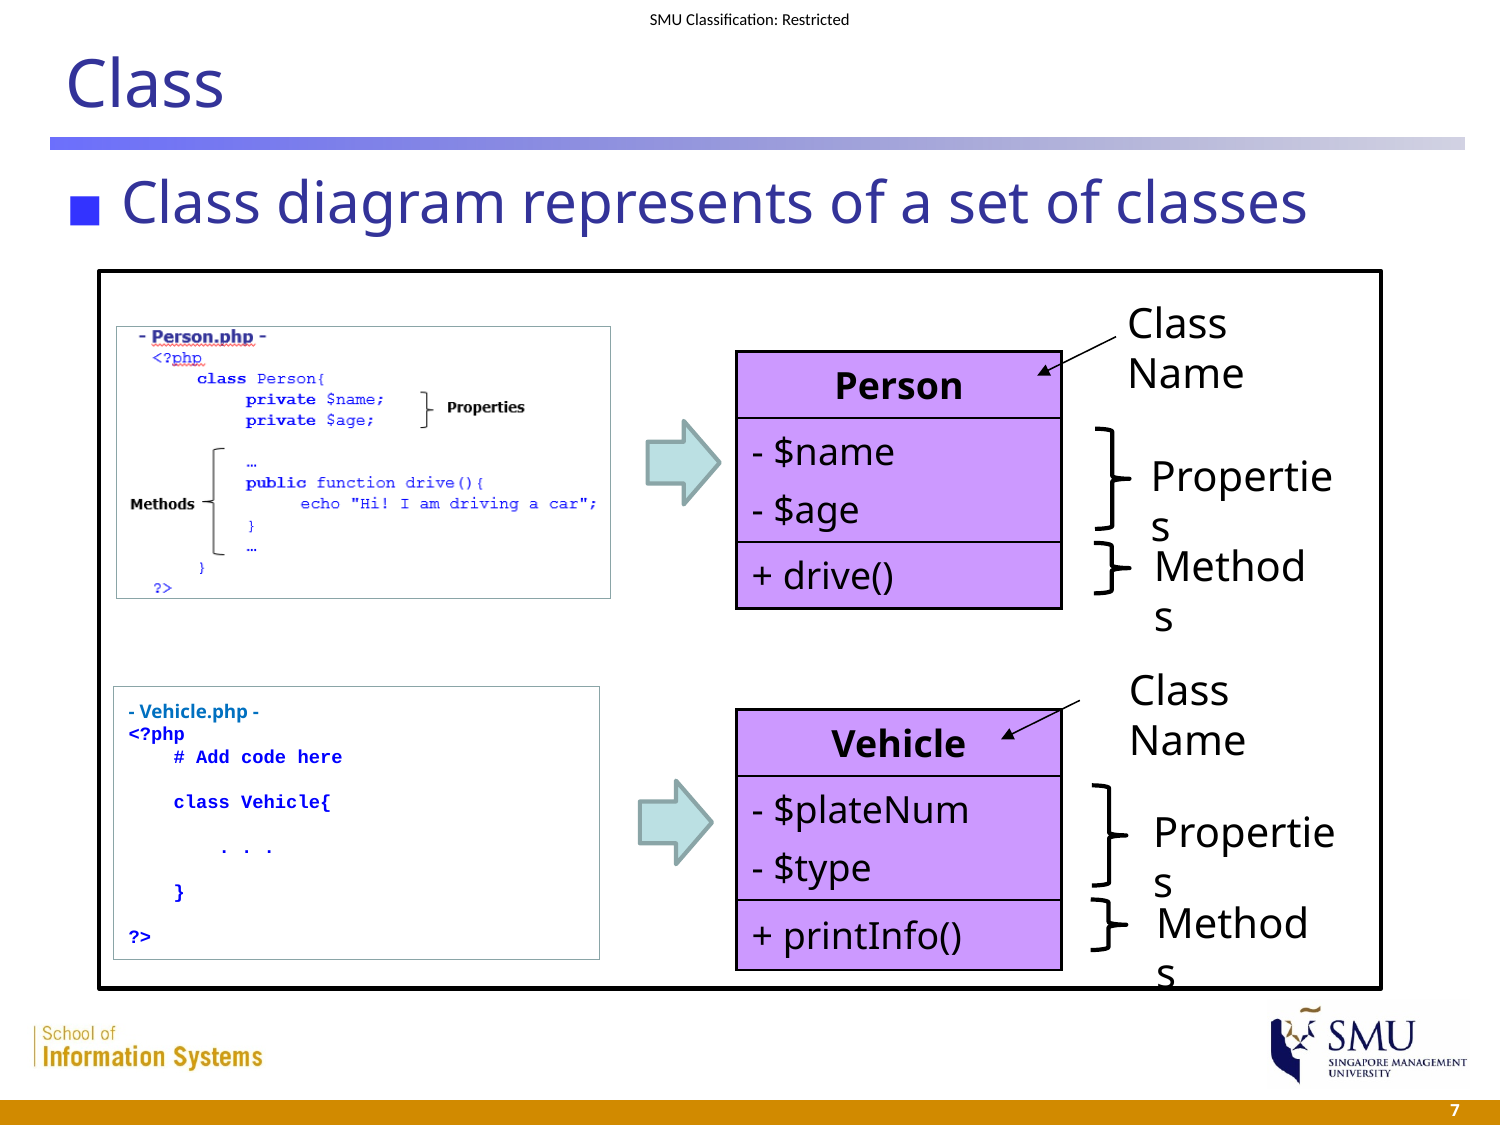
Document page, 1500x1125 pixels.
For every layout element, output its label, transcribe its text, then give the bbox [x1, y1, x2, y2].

slide_number 7 [1262, 1072, 1475, 1123]
text_box Properties [1138, 798, 1362, 914]
text_box [97, 269, 1383, 991]
picture [116, 326, 612, 599]
text_box [1090, 898, 1128, 951]
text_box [1036, 336, 1117, 376]
text_box Methods [1141, 889, 1332, 1005]
text_box - Vehicle.php - <?php # Add code here class Vehicle{ . . . } ?> [112, 684, 602, 962]
picture [1267, 999, 1470, 1072]
list Class diagram represents of a set of classes [50, 149, 1463, 1063]
picture [27, 1012, 266, 1073]
text_box [645, 418, 722, 507]
text_box Class Name [1114, 656, 1358, 771]
text_box [637, 778, 714, 867]
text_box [1000, 700, 1081, 740]
title Class [50, 24, 1463, 138]
text_box [1091, 784, 1128, 887]
